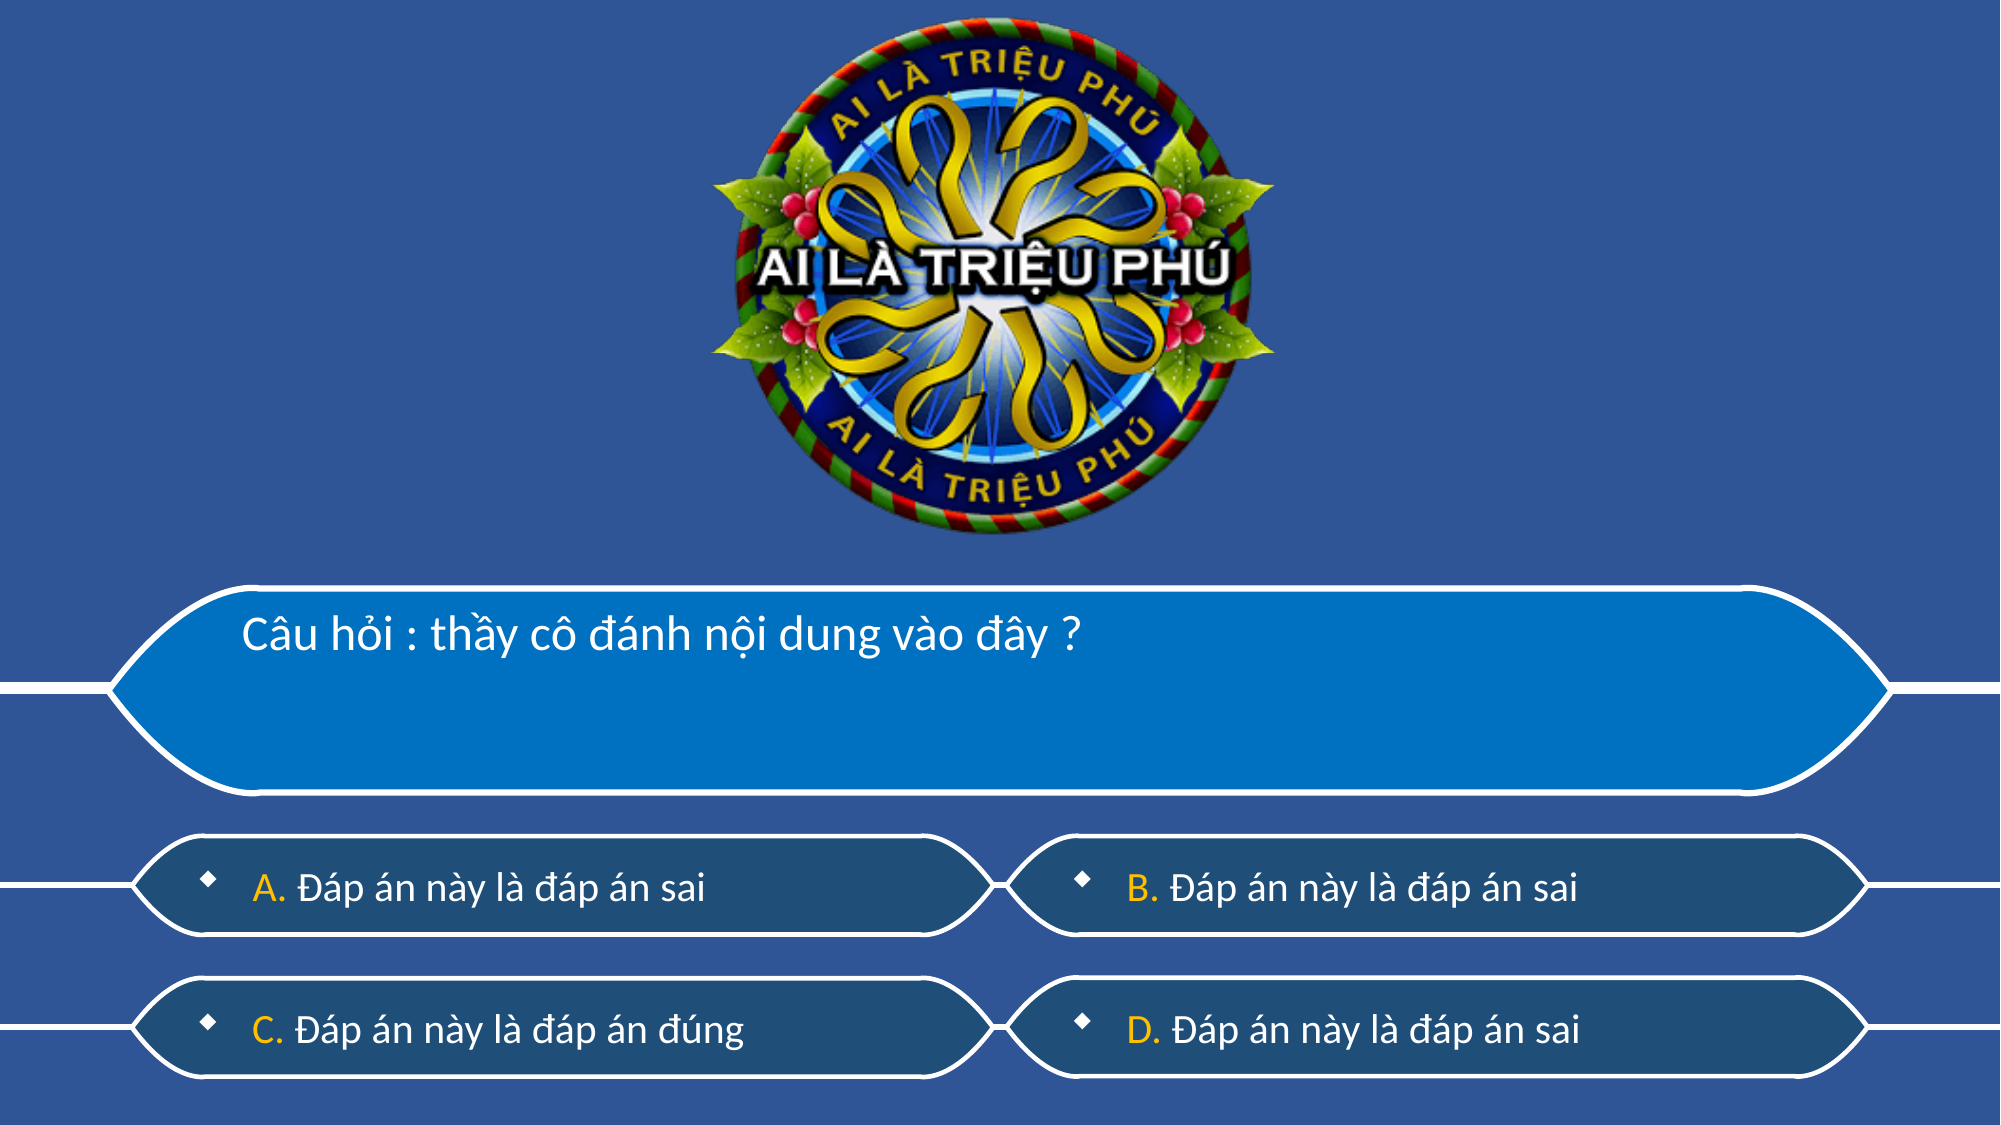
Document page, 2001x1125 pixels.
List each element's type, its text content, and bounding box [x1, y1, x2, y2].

text_box A. Đáp án này là đáp án sai [181, 886, 945, 918]
text_box C. Đáp án này là đáp án đúng [181, 1028, 944, 1060]
text_box C. Đáp án này là đáp án đúng [181, 994, 944, 1026]
text_box Câu hỏi : thầy cô đánh nội dung vào đây ? [227, 593, 1767, 668]
text_box [131, 886, 995, 936]
text_box [106, 689, 1893, 795]
picture [708, 0, 1278, 561]
text_box D. Đáp án này là đáp án sai [1055, 994, 1819, 1026]
text_box [1005, 886, 1869, 936]
text_box A. Đáp án này là đáp án sai [181, 852, 945, 885]
text_box [131, 976, 994, 1026]
text_box [131, 834, 995, 885]
text_box [108, 586, 1892, 688]
text_box [1005, 976, 1869, 1026]
text_box [1005, 834, 1869, 885]
text_box [131, 1028, 995, 1079]
text_box [1005, 1028, 1869, 1078]
text_box B. Đáp án này là đáp án sai [1055, 852, 1819, 885]
text_box D. Đáp án này là đáp án sai [1055, 1028, 1819, 1059]
text_box B. Đáp án này là đáp án sai [1055, 886, 1819, 918]
